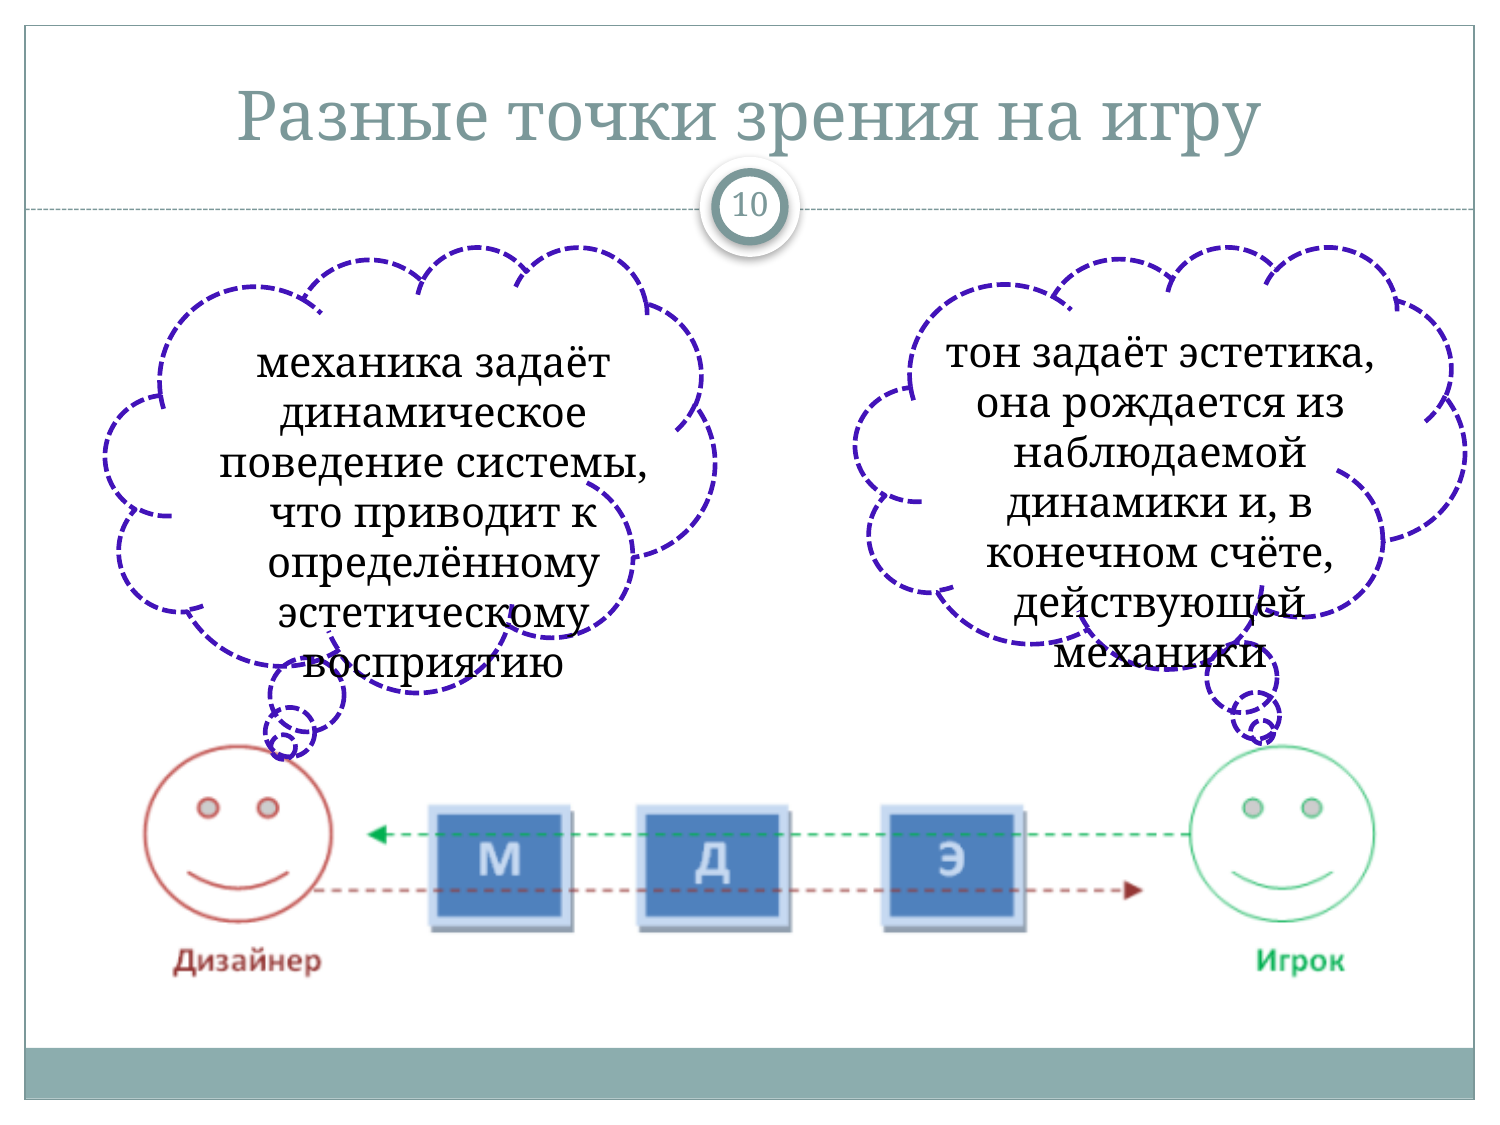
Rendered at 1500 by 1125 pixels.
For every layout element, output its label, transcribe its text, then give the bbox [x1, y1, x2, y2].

text_box [853, 387, 902, 588]
text_box [268, 693, 346, 711]
text_box [1206, 684, 1280, 711]
picture [81, 714, 1449, 1009]
text_box [929, 246, 1467, 530]
text_box [103, 352, 163, 611]
text_box [175, 246, 686, 328]
text_box тон задаёт эстетика, она рождается из наблюдаемой динамики и, в конечном счёте, действующей механики [902, 318, 1418, 684]
slide_number 10 [712, 169, 788, 243]
title Разные точки зрения на игру [49, 37, 1450, 162]
text_box механика задаёт динамическое поведение системы, что приводит к определённому эстетическому восприятию [163, 328, 703, 693]
text_box [703, 415, 717, 512]
